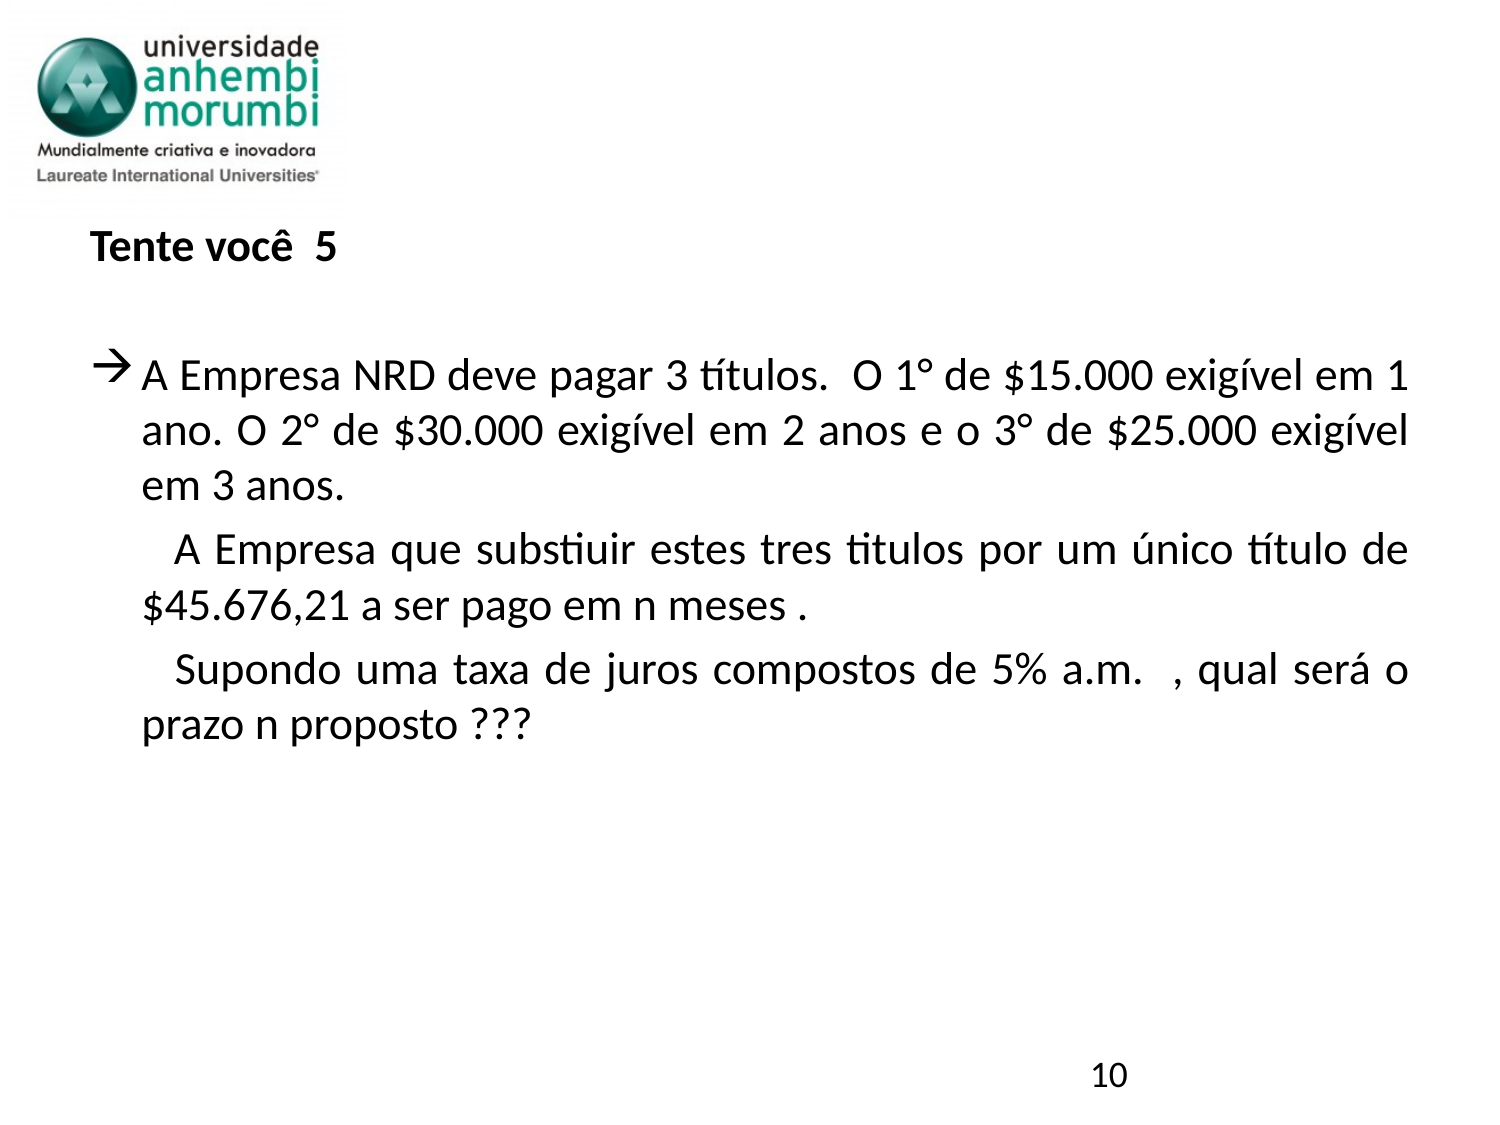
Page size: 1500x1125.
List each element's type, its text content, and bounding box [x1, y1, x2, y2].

list Tente você 5 A Empresa NRD deve pagar 3 títulos. O 1° de $15.000 exigível em 1 ano. O 2° de $30.000 exigível em 2 anos e o 3° de $25.000 exigível em 3 anos. A Empresa que substiuir estes tres titulos por um único título de $45.676,21 a ser pago em n meses . Supondo uma taxa de juros compostos de 5% a.m. , qual será o prazo n proposto ??? [75, 208, 1425, 759]
picture [8, 0, 349, 221]
slide_number 10 [1074, 1042, 1425, 1103]
